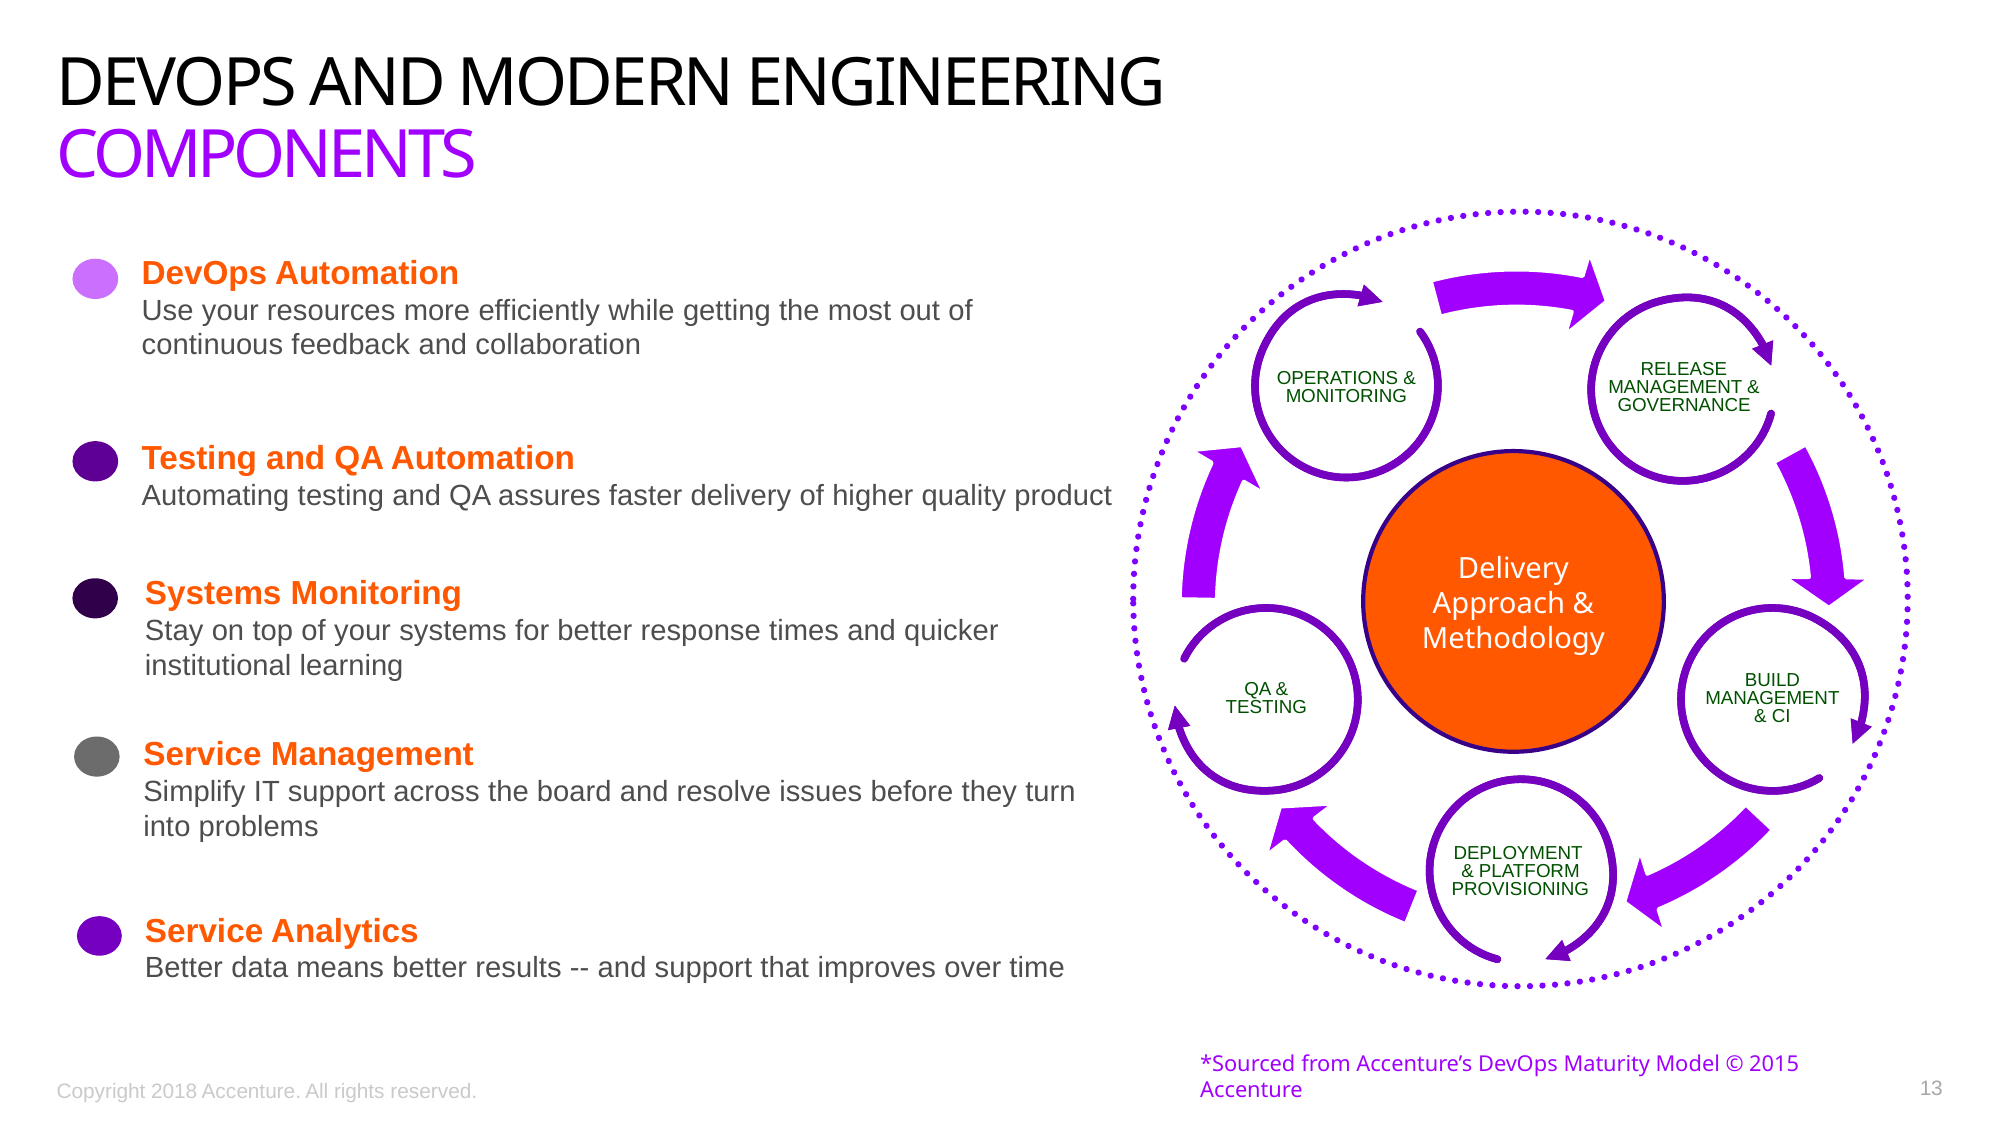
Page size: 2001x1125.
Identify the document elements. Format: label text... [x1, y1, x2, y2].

list Components [56, 120, 1942, 178]
text_box Systems Monitoring Stay on top of your systems for better response times and quicker institutional learning [130, 563, 1127, 689]
slide_number 13 [1874, 1071, 1943, 1104]
text_box [70, 576, 121, 621]
text_box [56, 274, 1127, 934]
title DevOps and Modern Engineering [56, 54, 1942, 112]
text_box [1132, 211, 1908, 987]
text_box Service Analytics Better data means better results -- and support that improves over time [130, 901, 1129, 992]
text_box Service Management Simplify IT support across the board and resolve issues before they turn into problems [128, 724, 1127, 850]
text_box *Sourced from Accenture’s DevOps Maturity Model © 2015 Accenture [1185, 1041, 1874, 1110]
text_box [74, 914, 124, 958]
text_box [70, 439, 121, 484]
text_box DevOps Automation Use your resources more efficiently while getting the most out of continuous feedback and collaboration [126, 243, 1127, 336]
text_box [70, 256, 121, 302]
footer Copyright 2018 Accenture. All rights reserved. [56, 1069, 995, 1104]
text_box [71, 734, 122, 779]
text_box Testing and QA Automation Automating testing and QA assures faster delivery of higher quality product [126, 429, 1127, 519]
